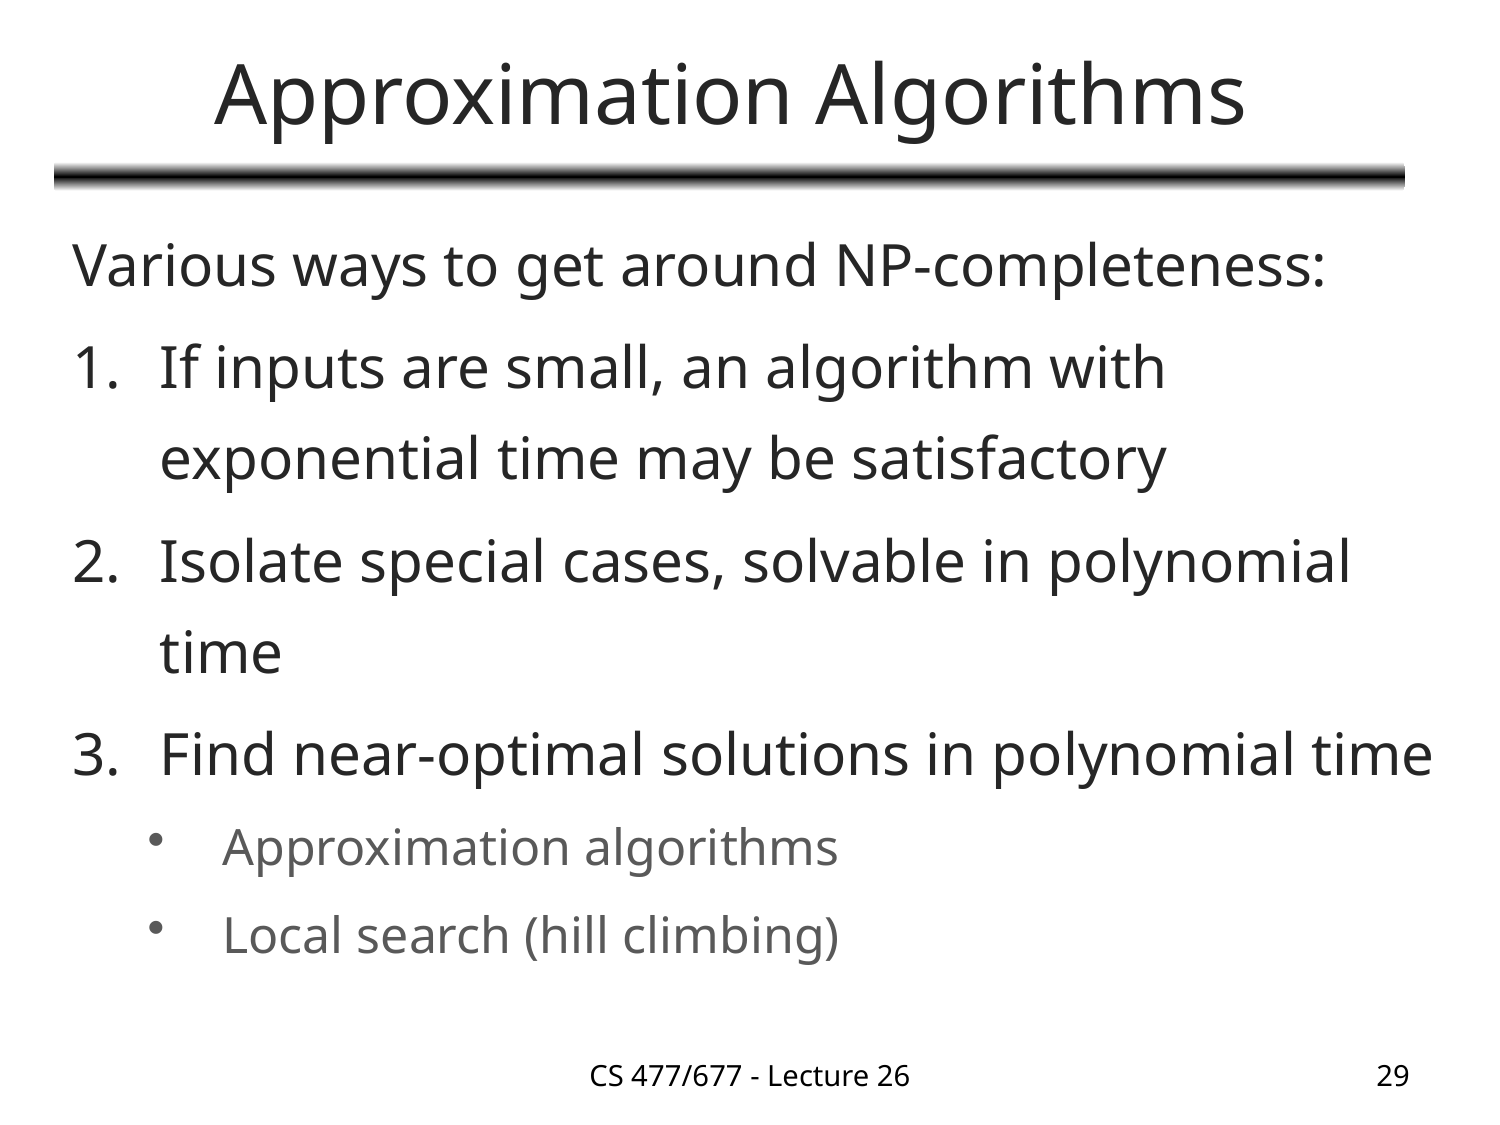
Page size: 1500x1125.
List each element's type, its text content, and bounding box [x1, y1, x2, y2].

list Various ways to get around NP-completeness: If inputs are small, an algorithm with exponential time may be satisfactory Isolate special cases, solvable in polynomial time Find near-optimal solutions in polynomial time Approximation algorithms Local search (hill climbing) [57, 198, 1483, 1033]
title Approximation Algorithms [55, 16, 1407, 166]
footer CS 477/677 - Lecture 26 [512, 1049, 988, 1103]
slide_number 29 [1074, 1049, 1426, 1103]
